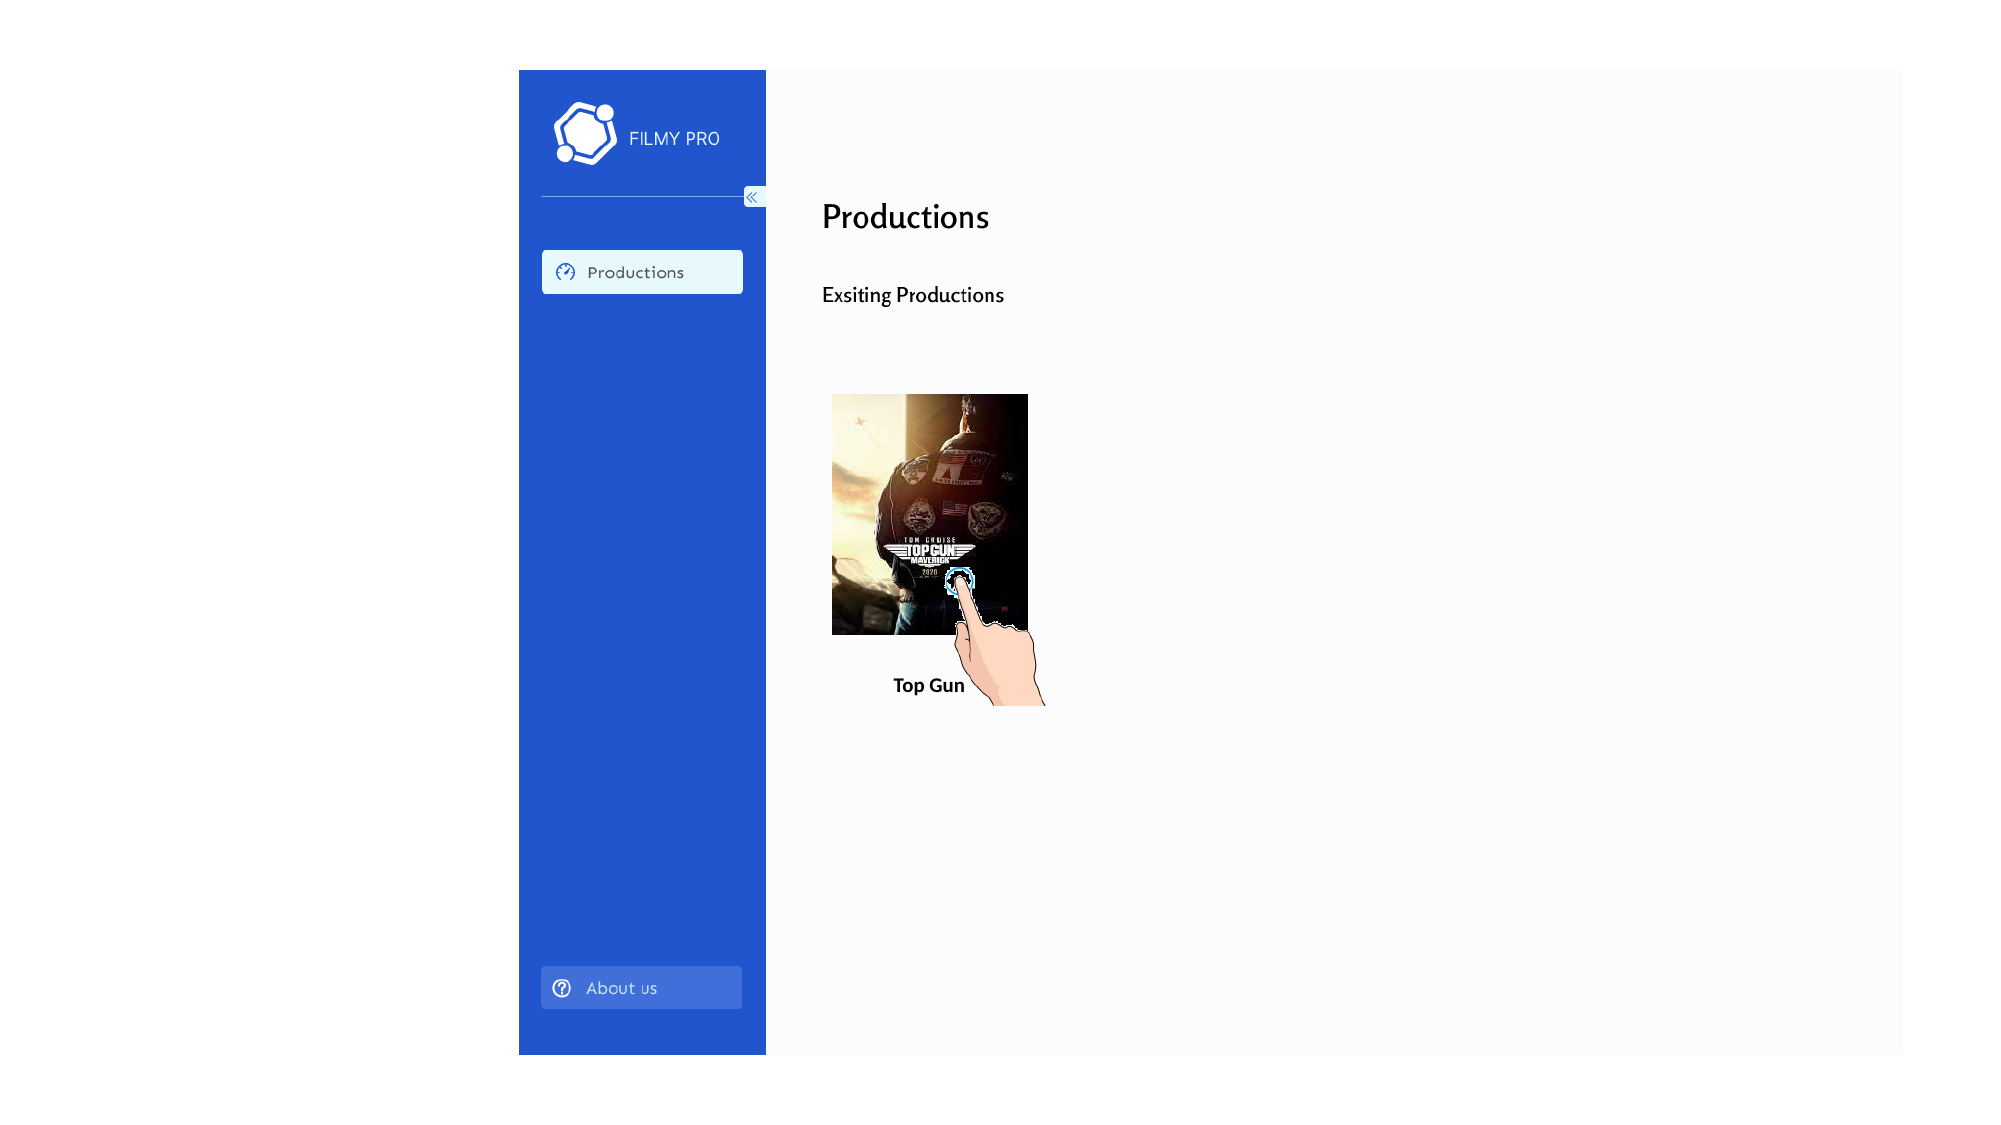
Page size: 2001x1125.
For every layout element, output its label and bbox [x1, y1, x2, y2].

picture [519, 70, 1903, 1055]
